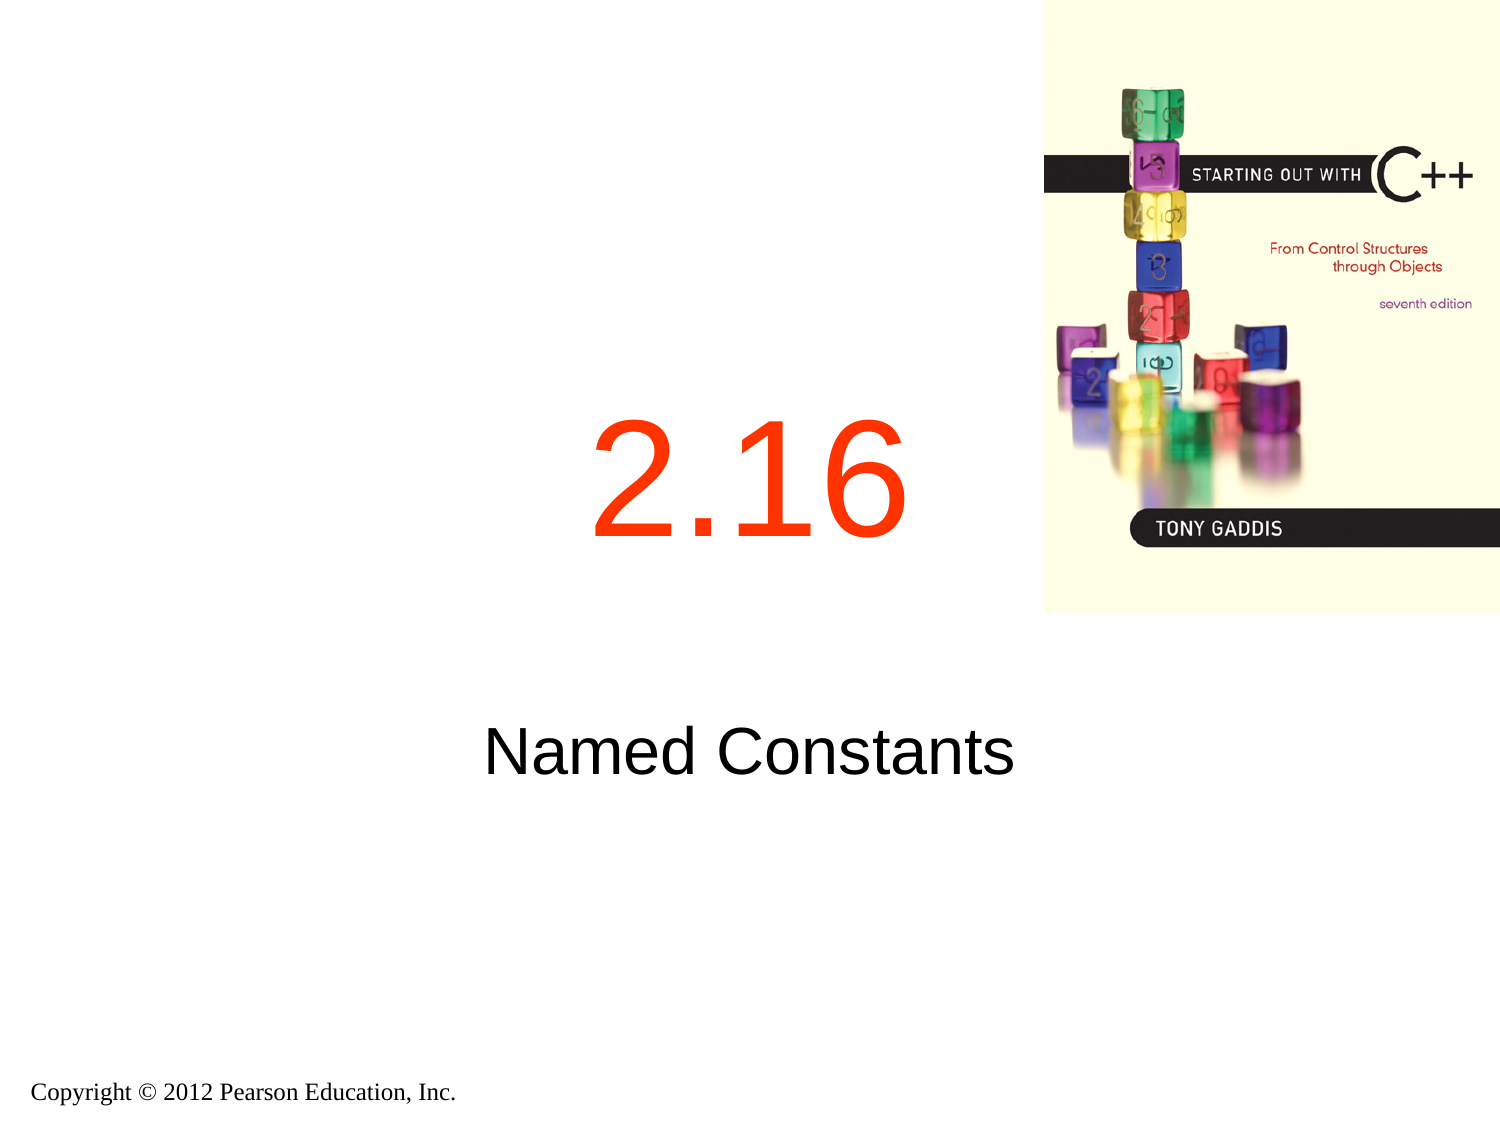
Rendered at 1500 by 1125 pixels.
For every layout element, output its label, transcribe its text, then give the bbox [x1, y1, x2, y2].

picture [1044, 0, 1500, 613]
subtitle Named Constants [225, 699, 1275, 988]
title 2.16 [112, 349, 1388, 591]
